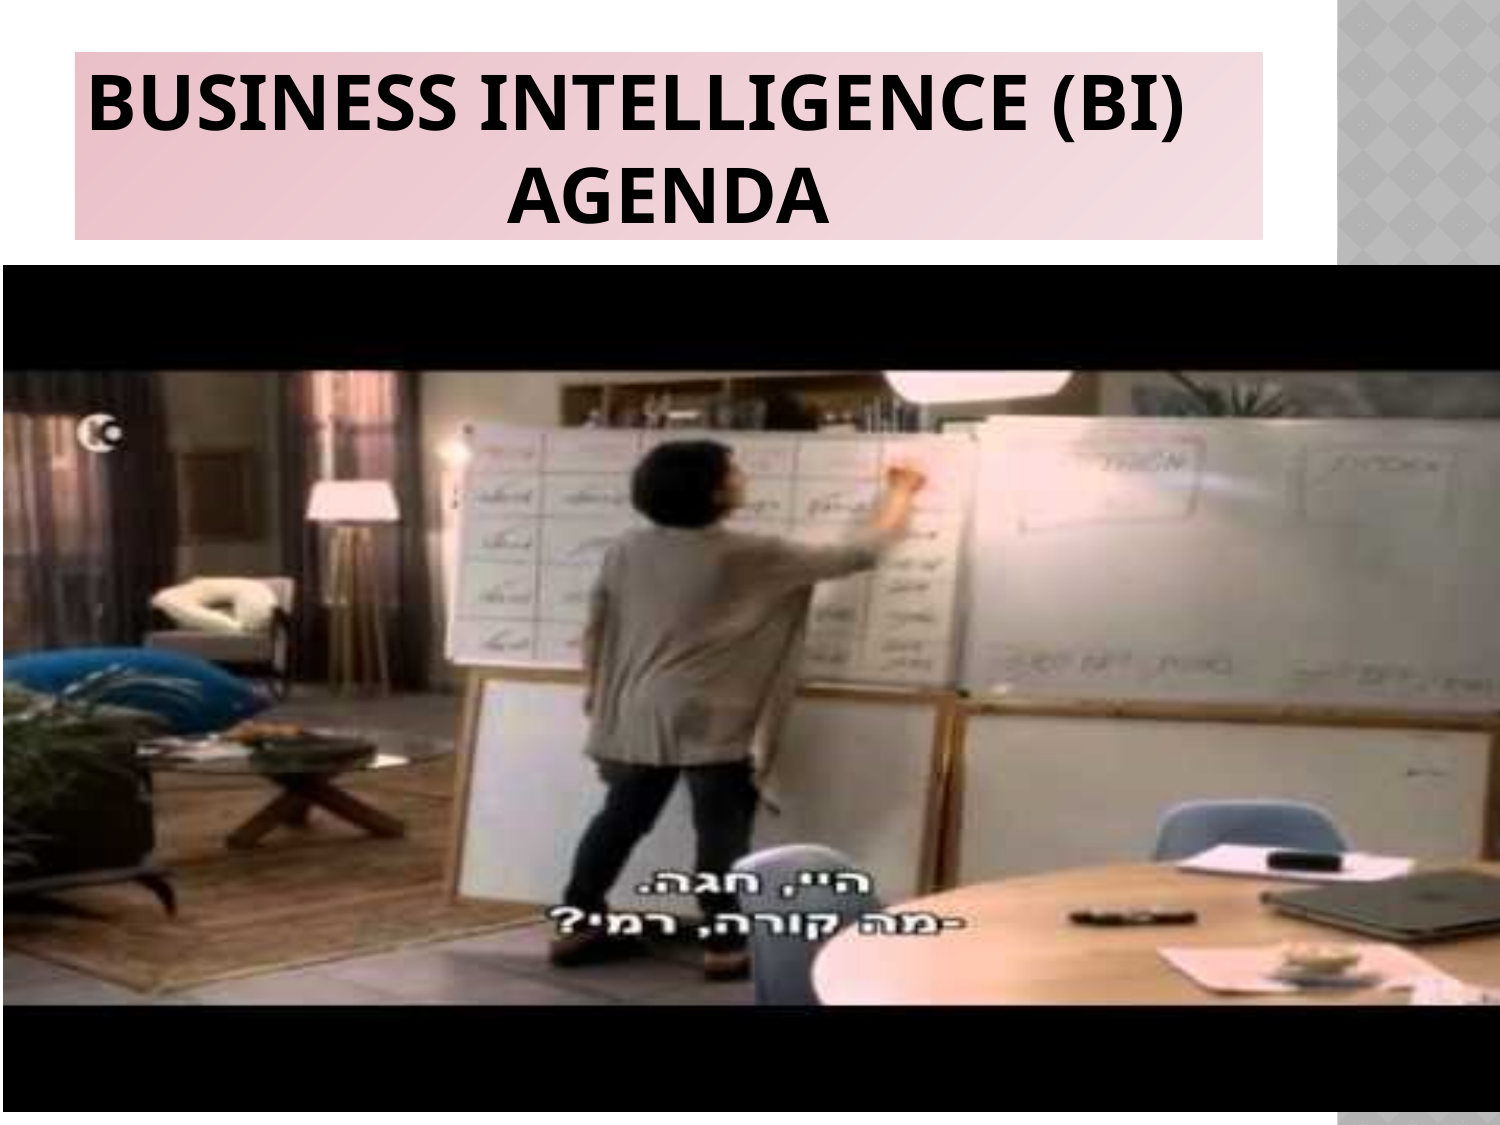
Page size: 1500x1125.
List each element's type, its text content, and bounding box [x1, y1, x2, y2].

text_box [2, 264, 1500, 1113]
title Business Intelligence (BI) Agenda [74, 52, 1263, 240]
